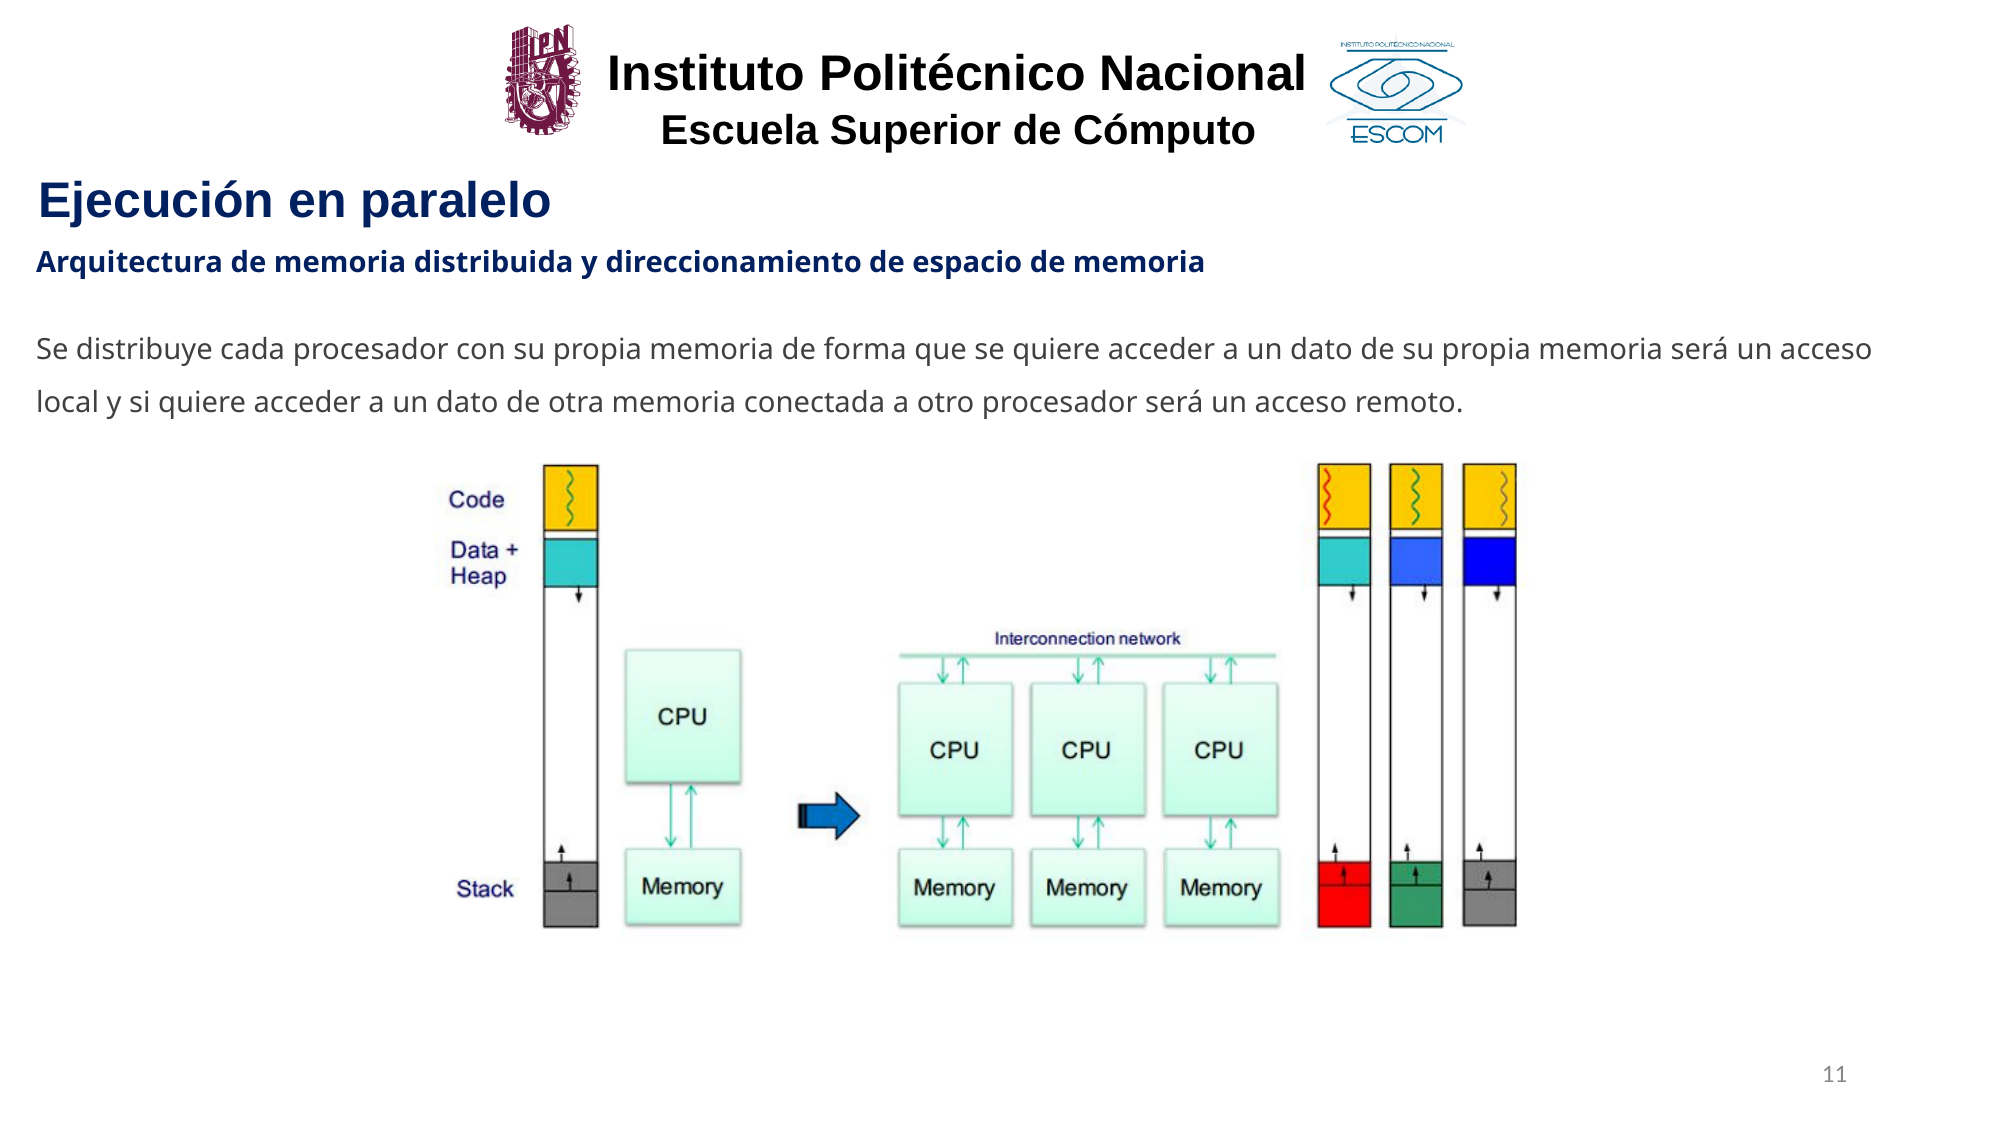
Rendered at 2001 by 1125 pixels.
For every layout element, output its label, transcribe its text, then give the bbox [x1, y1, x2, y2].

picture [494, 14, 591, 142]
text_box Instituto Politécnico Nacional [596, 33, 1321, 108]
slide_number 11 [1412, 1042, 1863, 1103]
picture [1326, 22, 1466, 162]
picture [352, 445, 1564, 945]
text_box Arquitectura de memoria distribuida y direccionamiento de espacio de memoria Se distribuye cada procesador con su propia memoria de forma que se quiere acceder a un dato de su propia memoria será un acceso local y si quiere acceder a un dato de otra memoria conectada a otro procesador será un acceso remoto. [21, 235, 1957, 426]
text_box Escuela Superior de Cómputo [471, 95, 1321, 161]
text_box Ejecución en paralelo [23, 160, 568, 235]
